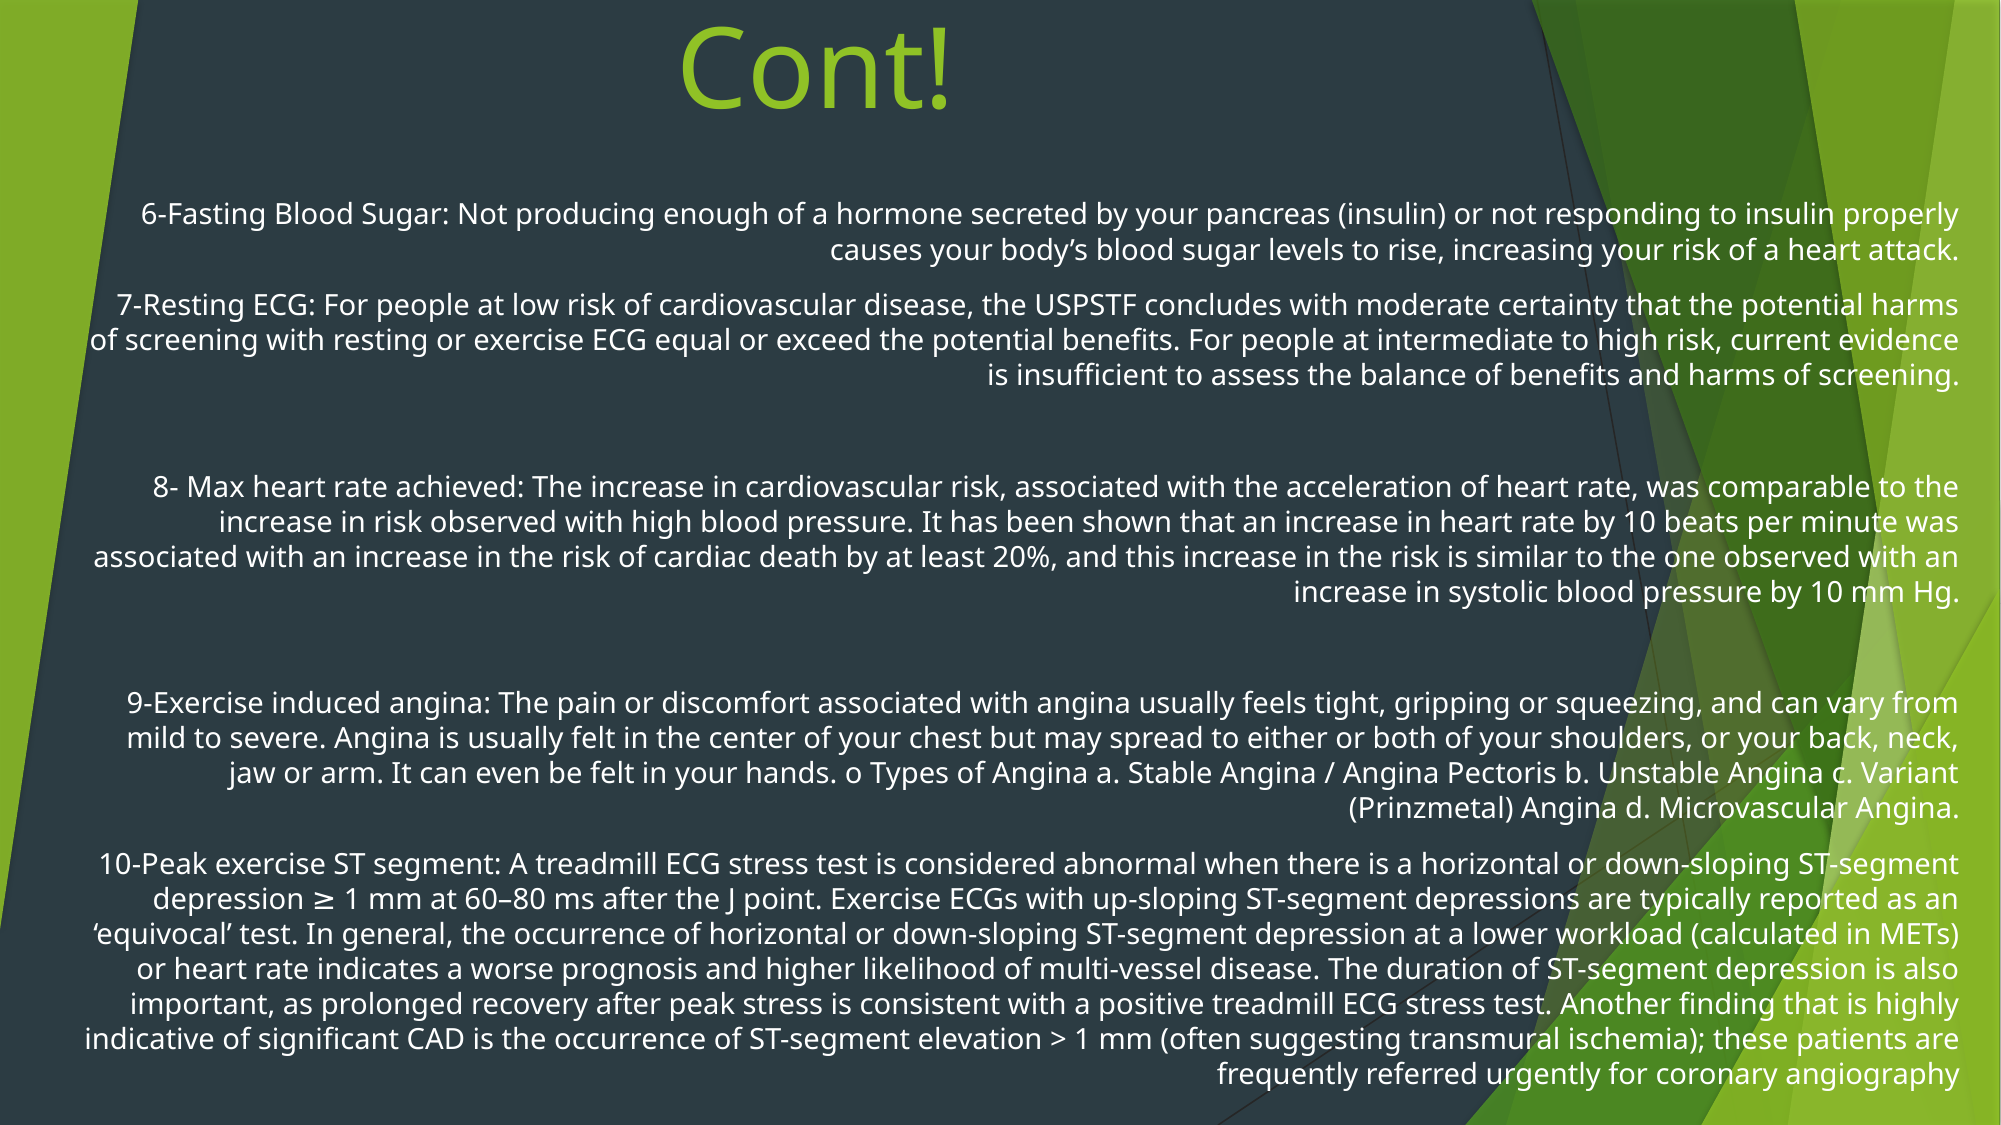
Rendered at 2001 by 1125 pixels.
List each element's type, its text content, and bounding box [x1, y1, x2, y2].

subtitle 6-Fasting Blood Sugar: Not producing enough of a hormone secreted by your pancreas (insulin) or not responding to insulin properly causes your body’s blood sugar levels to rise, increasing your risk of a heart attack. 7-Resting ECG: For people at low risk of cardiovascular disease, the USPSTF concludes with moderate certainty that the potential harms of screening with resting or exercise ECG equal or exceed the potential benefits. For people at intermediate to high risk, current evidence is insufficient to assess the balance of benefits and harms of screening. 8- Max heart rate achieved: The increase in cardiovascular risk, associated with the acceleration of heart rate, was comparable to the increase in risk observed with high blood pressure. It has been shown that an increase in heart rate by 10 beats per minute was associated with an increase in the risk of cardiac death by at least 20%, and this increase in the risk is similar to the one observed with an increase in systolic blood pressure by 10 mm Hg. 9-Exercise induced angina: The pain or discomfort associated with angina usually feels tight, gripping or squeezing, and can vary from mild to severe. Angina is usually felt in the center of your chest but may spread to either or both of your shoulders, or your back, neck, jaw or arm. It can even be felt in your hands. o Types of Angina a. Stable Angina / Angina Pectoris b. Unstable Angina c. Variant (Prinzmetal) Angina d. Microvascular Angina. 10-Peak exercise ST segment: A treadmill ECG stress test is considered abnormal when there is a horizontal or down-sloping ST-segment depression ≥ 1 mm at 60–80 ms after the J point. Exercise ECGs with up-sloping ST-segment depressions are typically reported as an ‘equivocal’ test. In general, the occurrence of horizontal or down-sloping ST-segment depression at a lower workload (calculated in METs) or heart rate indicates a worse prognosis and higher likelihood of multi-vessel disease. The duration of ST-segment depression is also important, as prolonged recovery after peak stress is consistent with a positive treadmill ECG stress test. Another finding that is highly indicative of significant CAD is the occurrence of ST-segment elevation > 1 mm (often suggesting transmural ischemia); these patients are frequently referred urgently for coronary angiography [63, 188, 1976, 1125]
title Cont! [352, 25, 971, 139]
